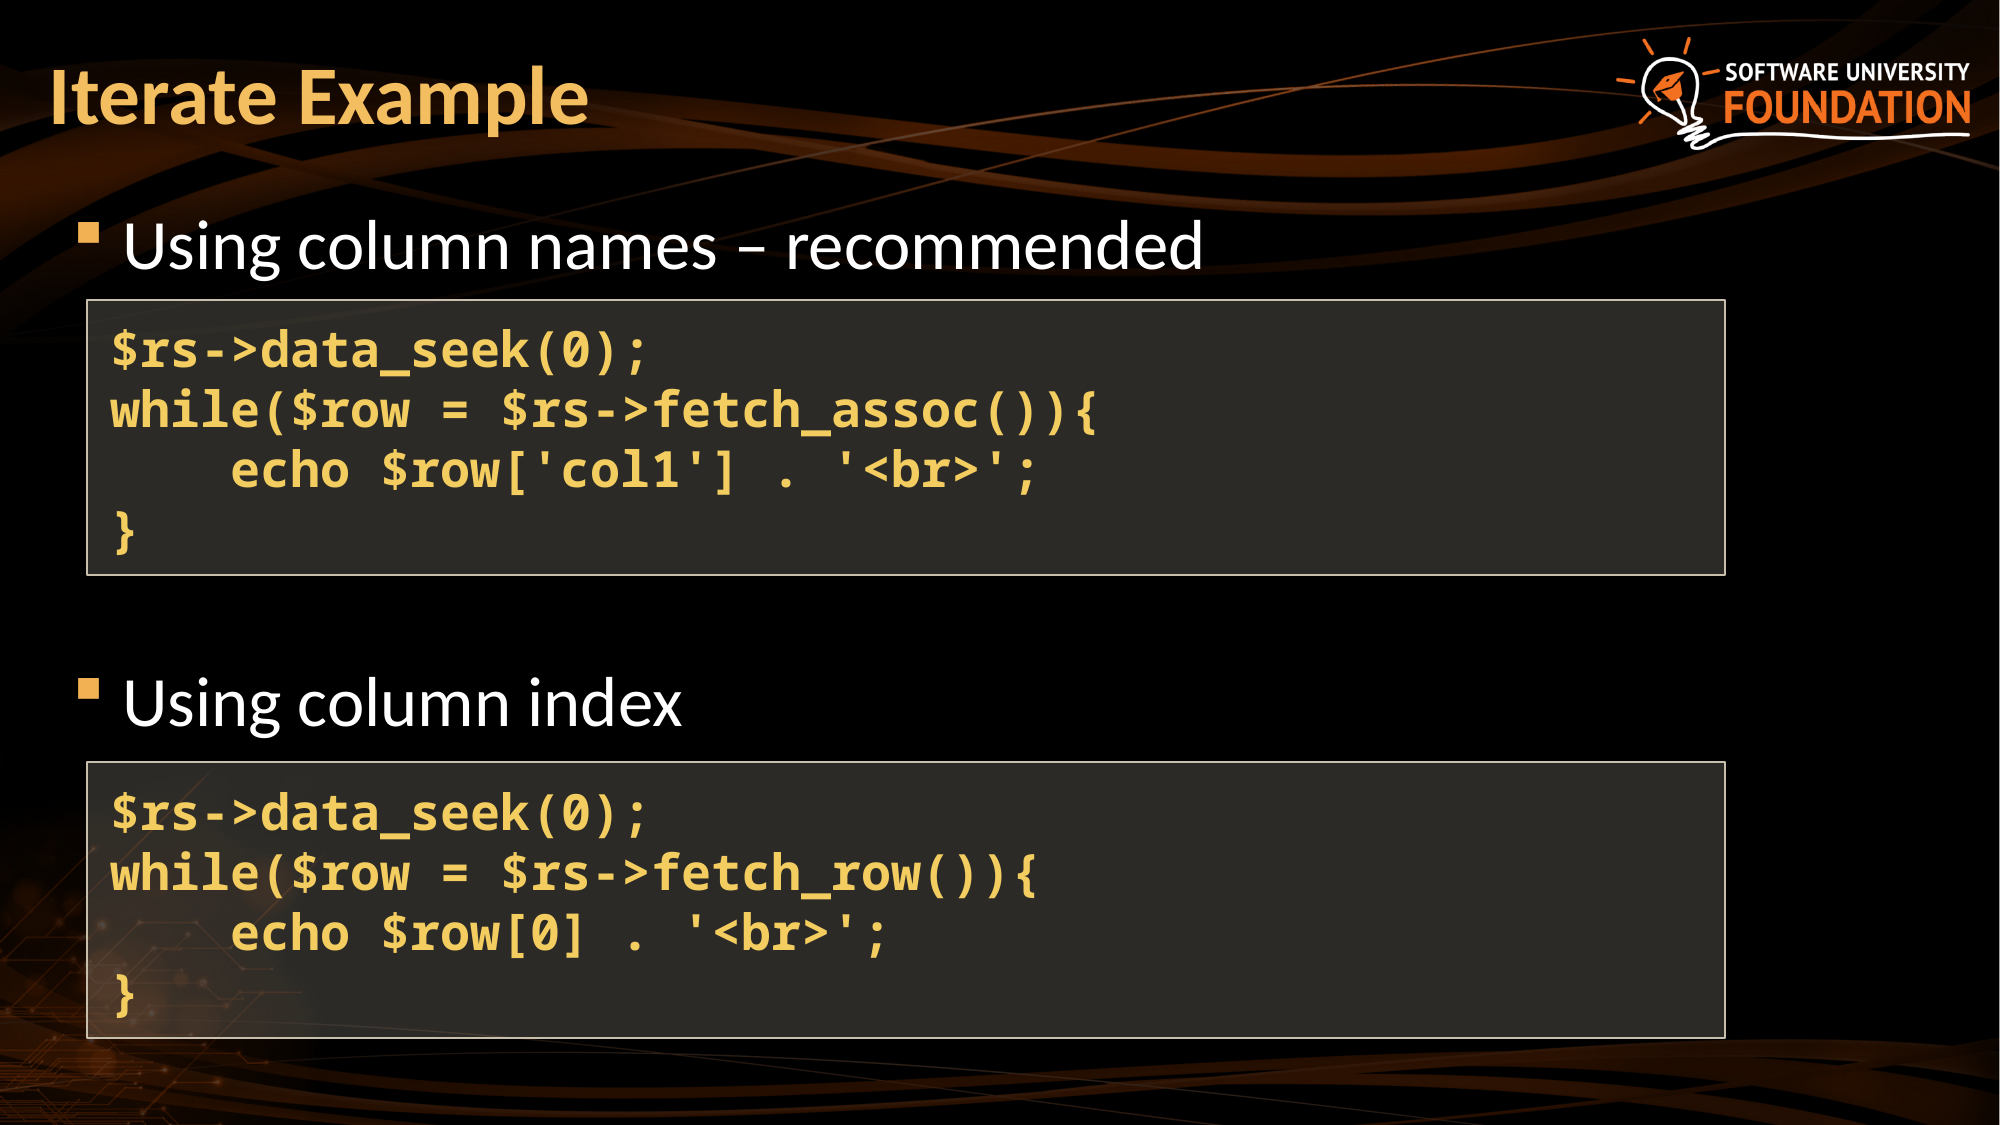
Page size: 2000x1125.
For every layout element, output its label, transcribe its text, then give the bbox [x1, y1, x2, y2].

text_box $rs->data_seek(0); while($row = $rs->fetch_row()){ echo $row[0] . '<br>'; } [87, 762, 1725, 1038]
list Using column names – recommended Using column index [54, 188, 1463, 1013]
picture [0, 0, 2000, 1125]
text_box $rs->data_seek(0); while($row = $rs->fetch_assoc()){ echo $row['col1'] . '<br>'; } [1463, 299, 1725, 576]
title Iterate Example [30, 6, 1602, 189]
